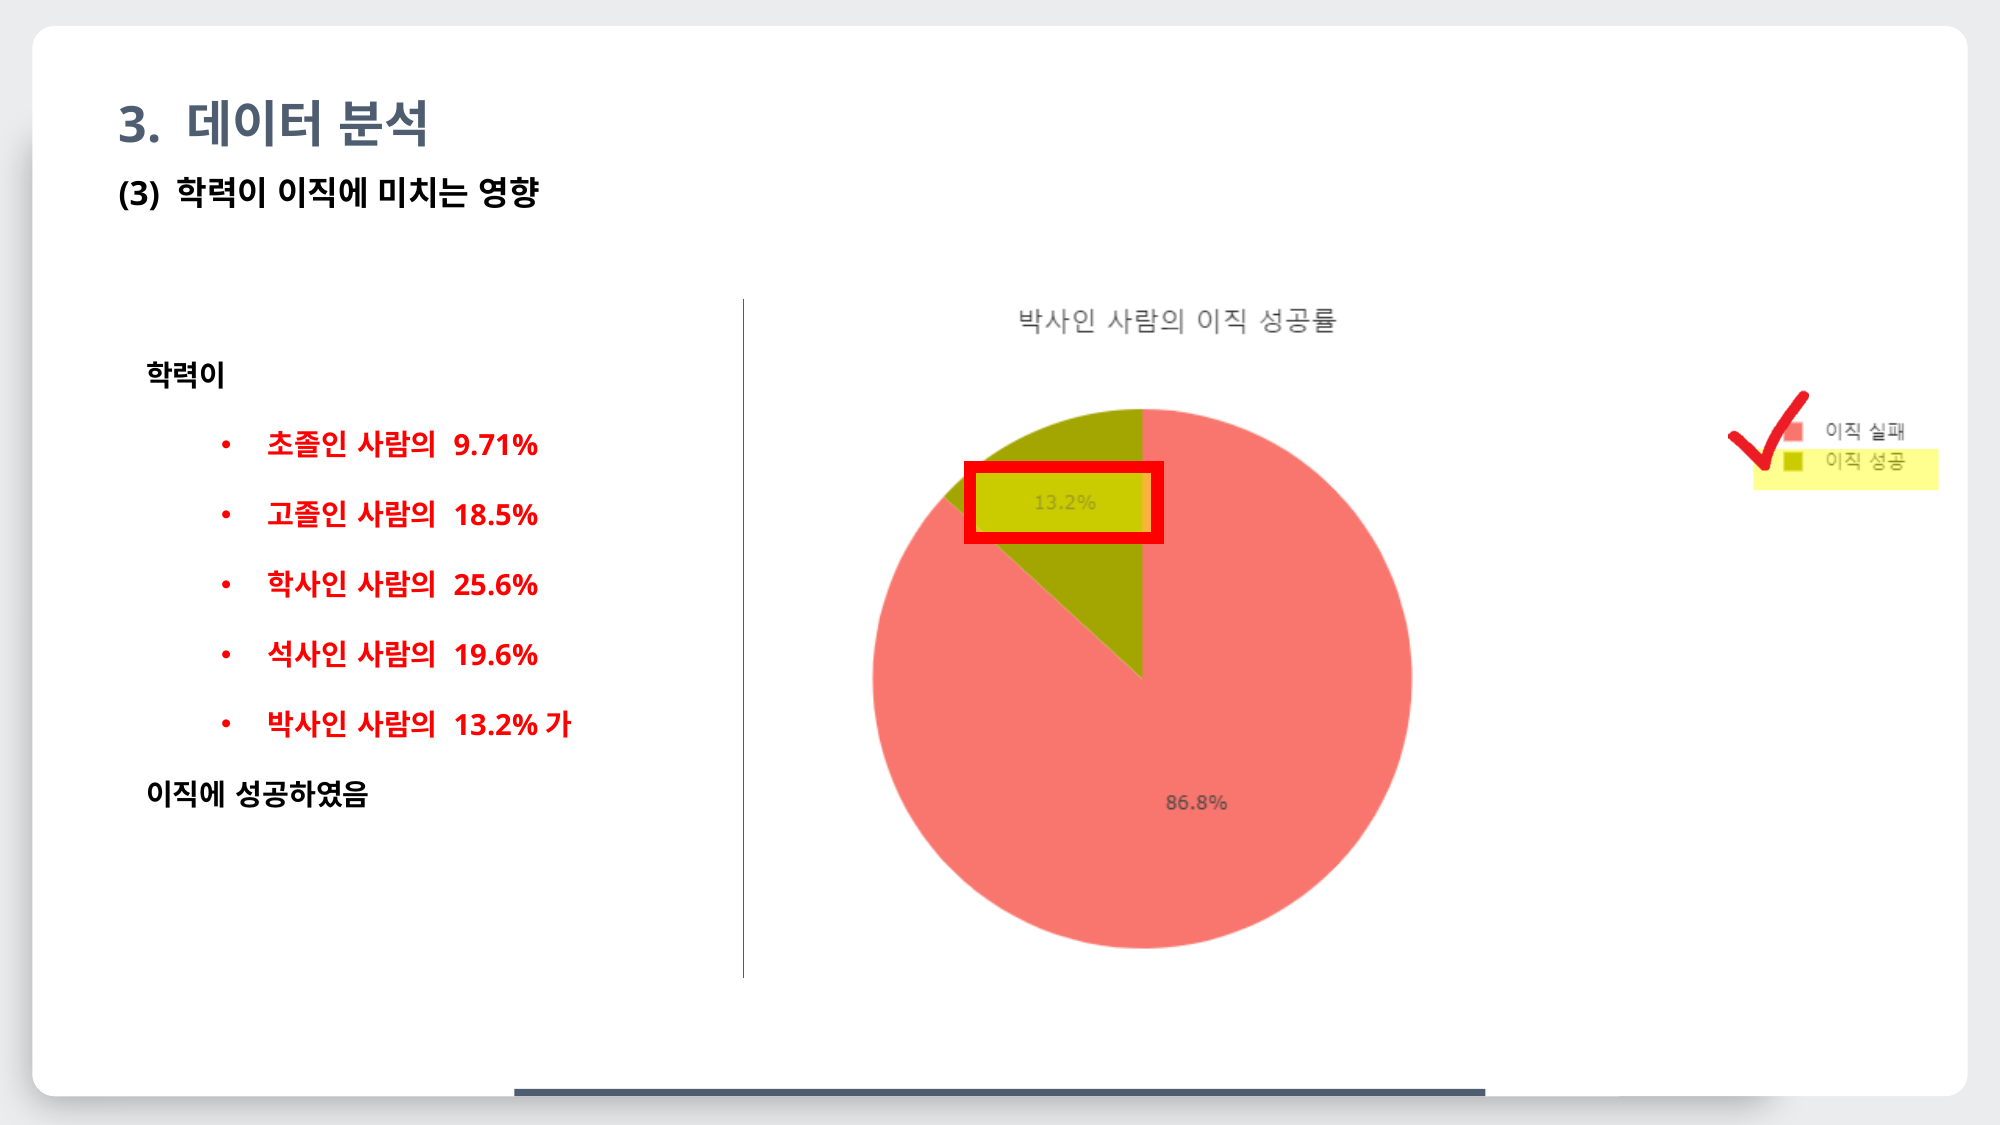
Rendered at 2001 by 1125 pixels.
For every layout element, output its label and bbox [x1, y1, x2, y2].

text_box [32, 25, 1968, 1097]
picture [422, 253, 1932, 1074]
text_box [969, 466, 1158, 538]
